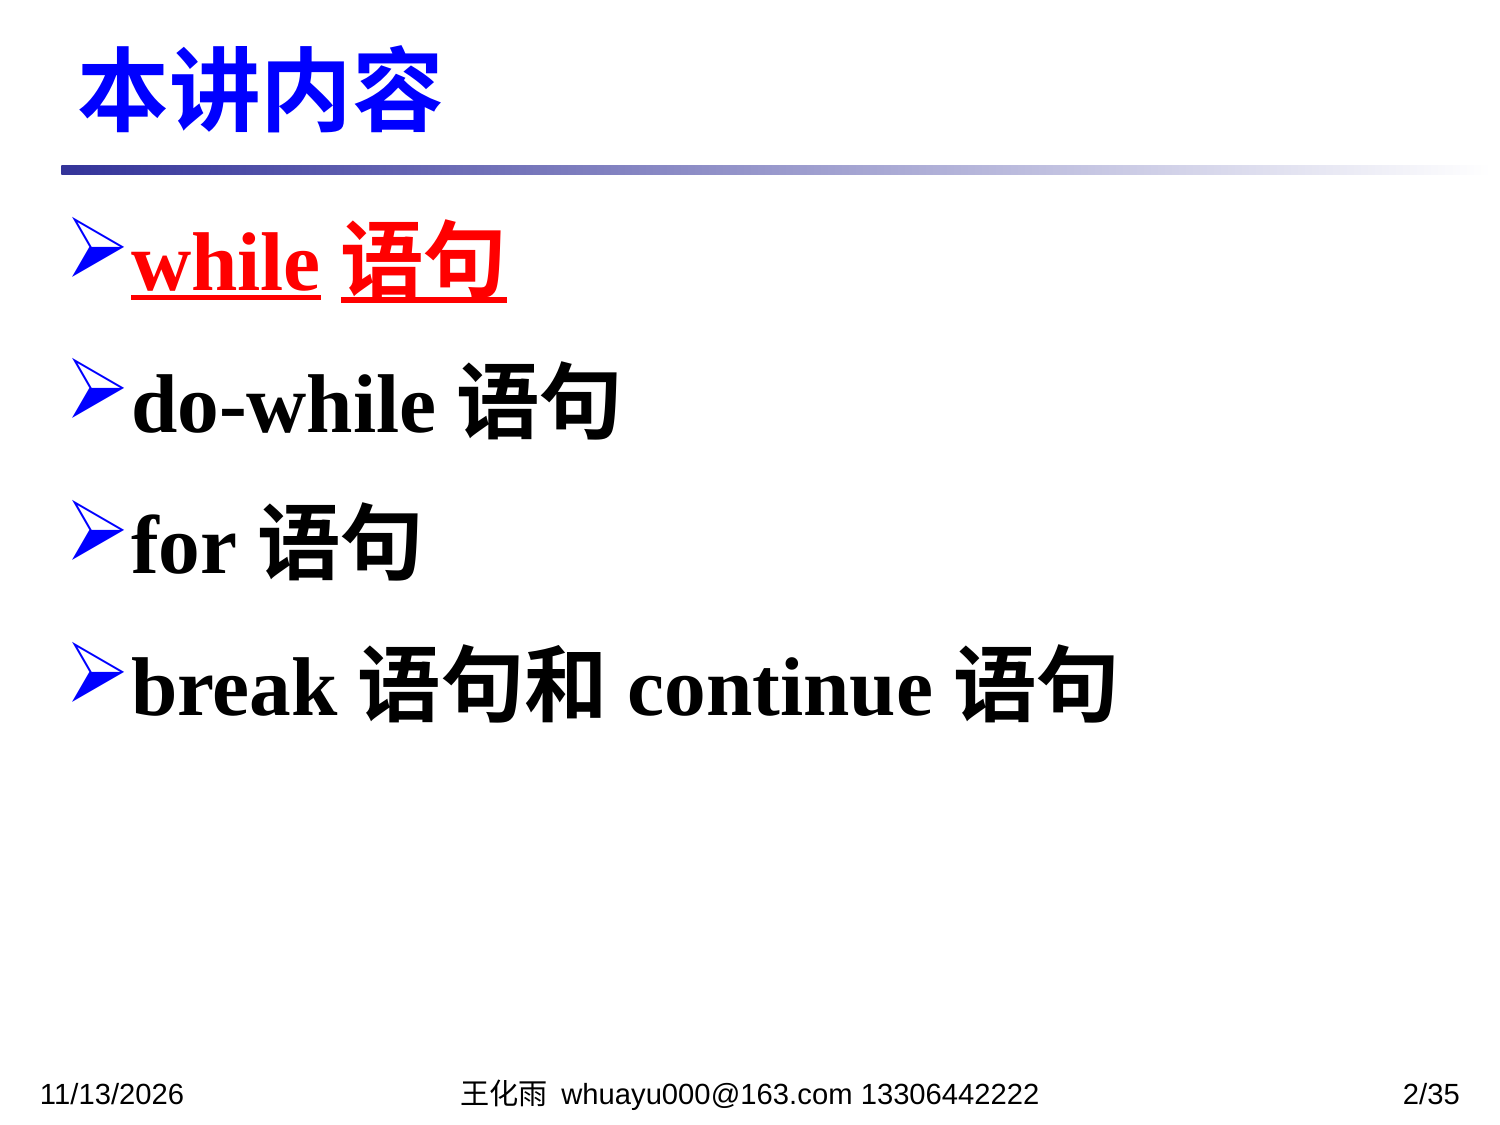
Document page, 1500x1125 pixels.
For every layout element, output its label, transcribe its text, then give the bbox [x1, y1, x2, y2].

list while语句 do-while语句 for语句 break语句和continue语句 [50, 174, 1463, 975]
slide_number 2/35 [1187, 1074, 1476, 1103]
title 本讲内容 [62, 37, 1413, 138]
footer 王化雨 whuayu000@163.com 13306442222 [387, 1074, 1113, 1103]
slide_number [24, 1074, 376, 1103]
